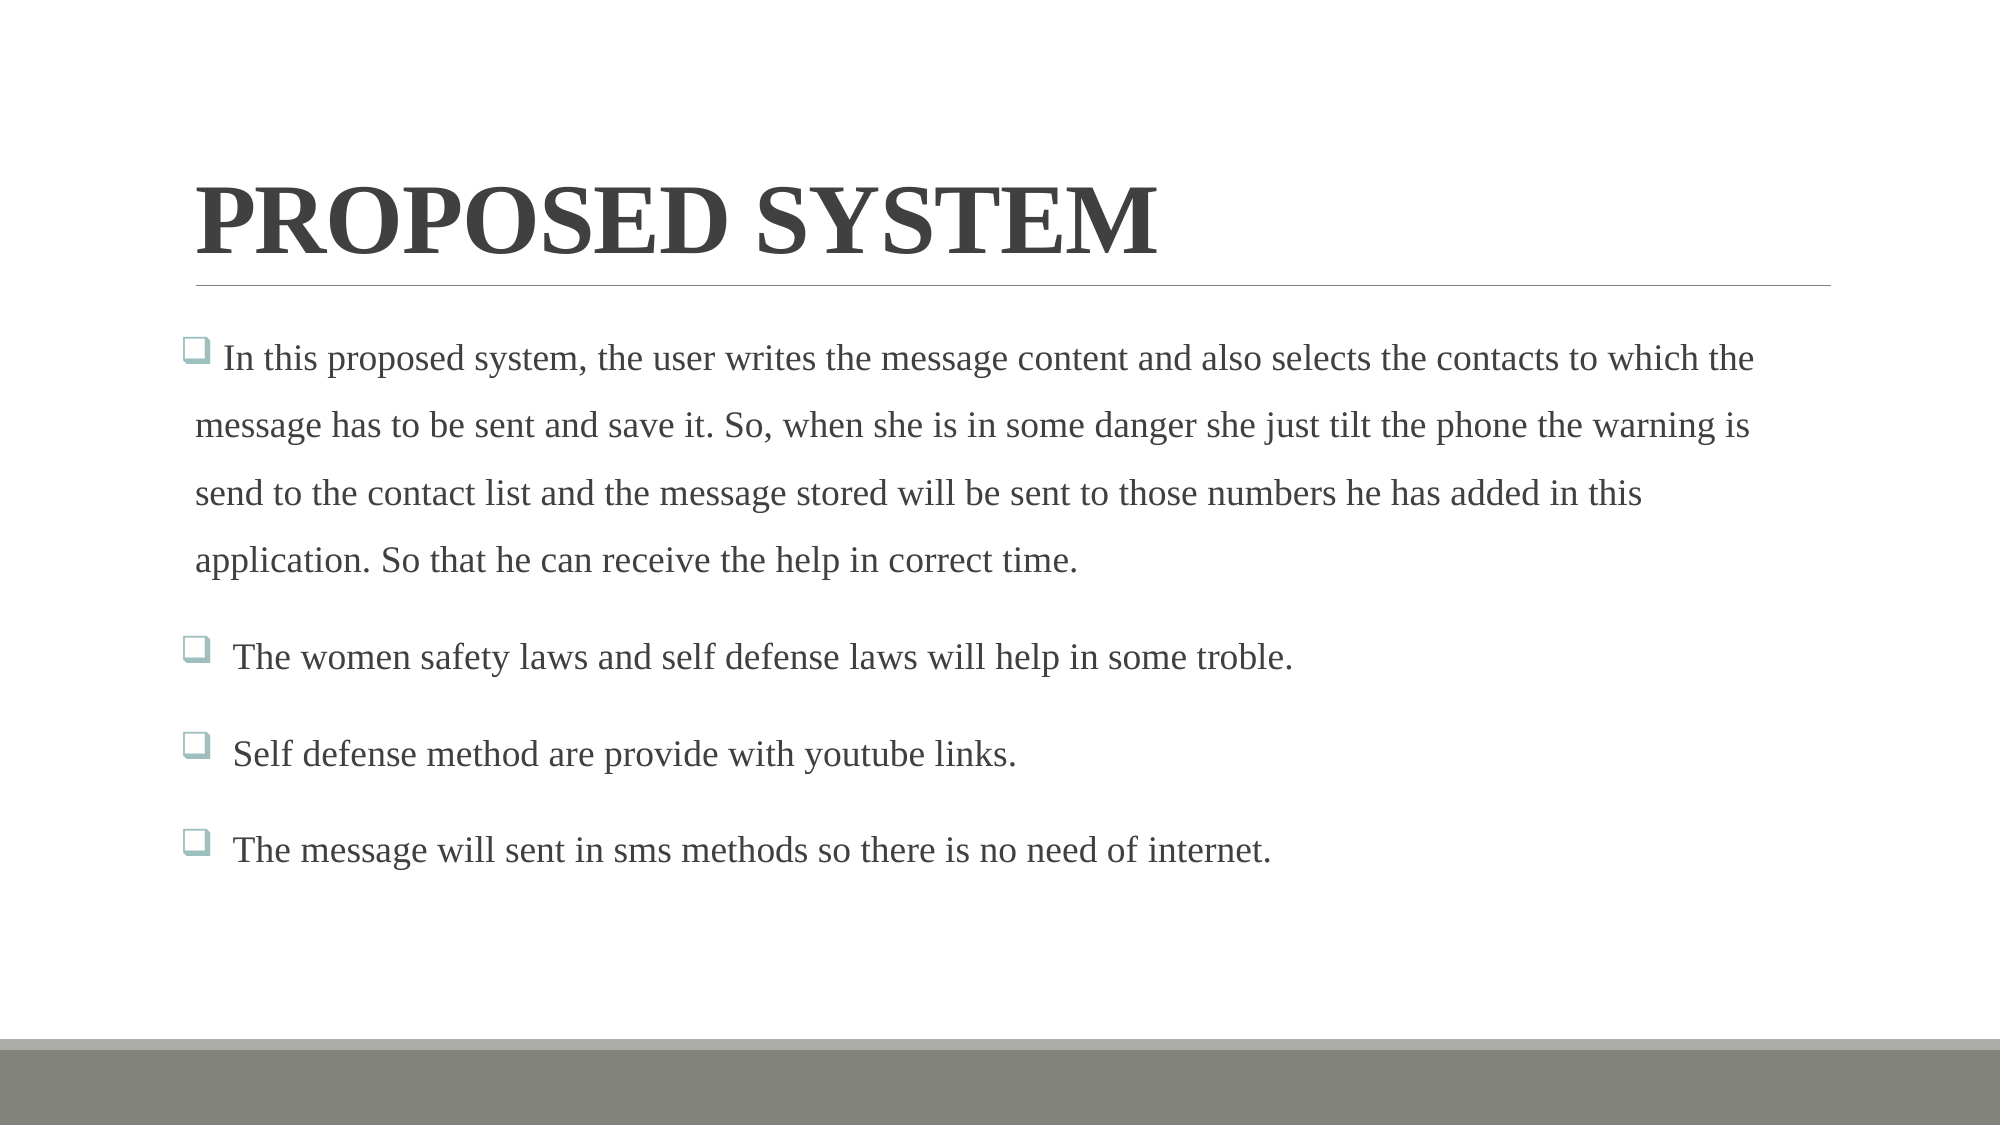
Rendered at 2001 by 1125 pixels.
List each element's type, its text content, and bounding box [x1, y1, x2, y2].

title PROPOSED SYSTEM [180, 43, 1830, 282]
list In this proposed system, the user writes the message content and also selects the contacts to which the message has to be sent and save it. So, when she is in some danger she just tilt the phone the warning is send to the contact list and the message stored will be sent to those numbers he has added in this application. So that he can receive the help in correct time. The women safety laws and self defense laws will help in some troble. Self defense method are provide with youtube links. The message will sent in sms methods so there is no need of internet. [180, 302, 1830, 963]
